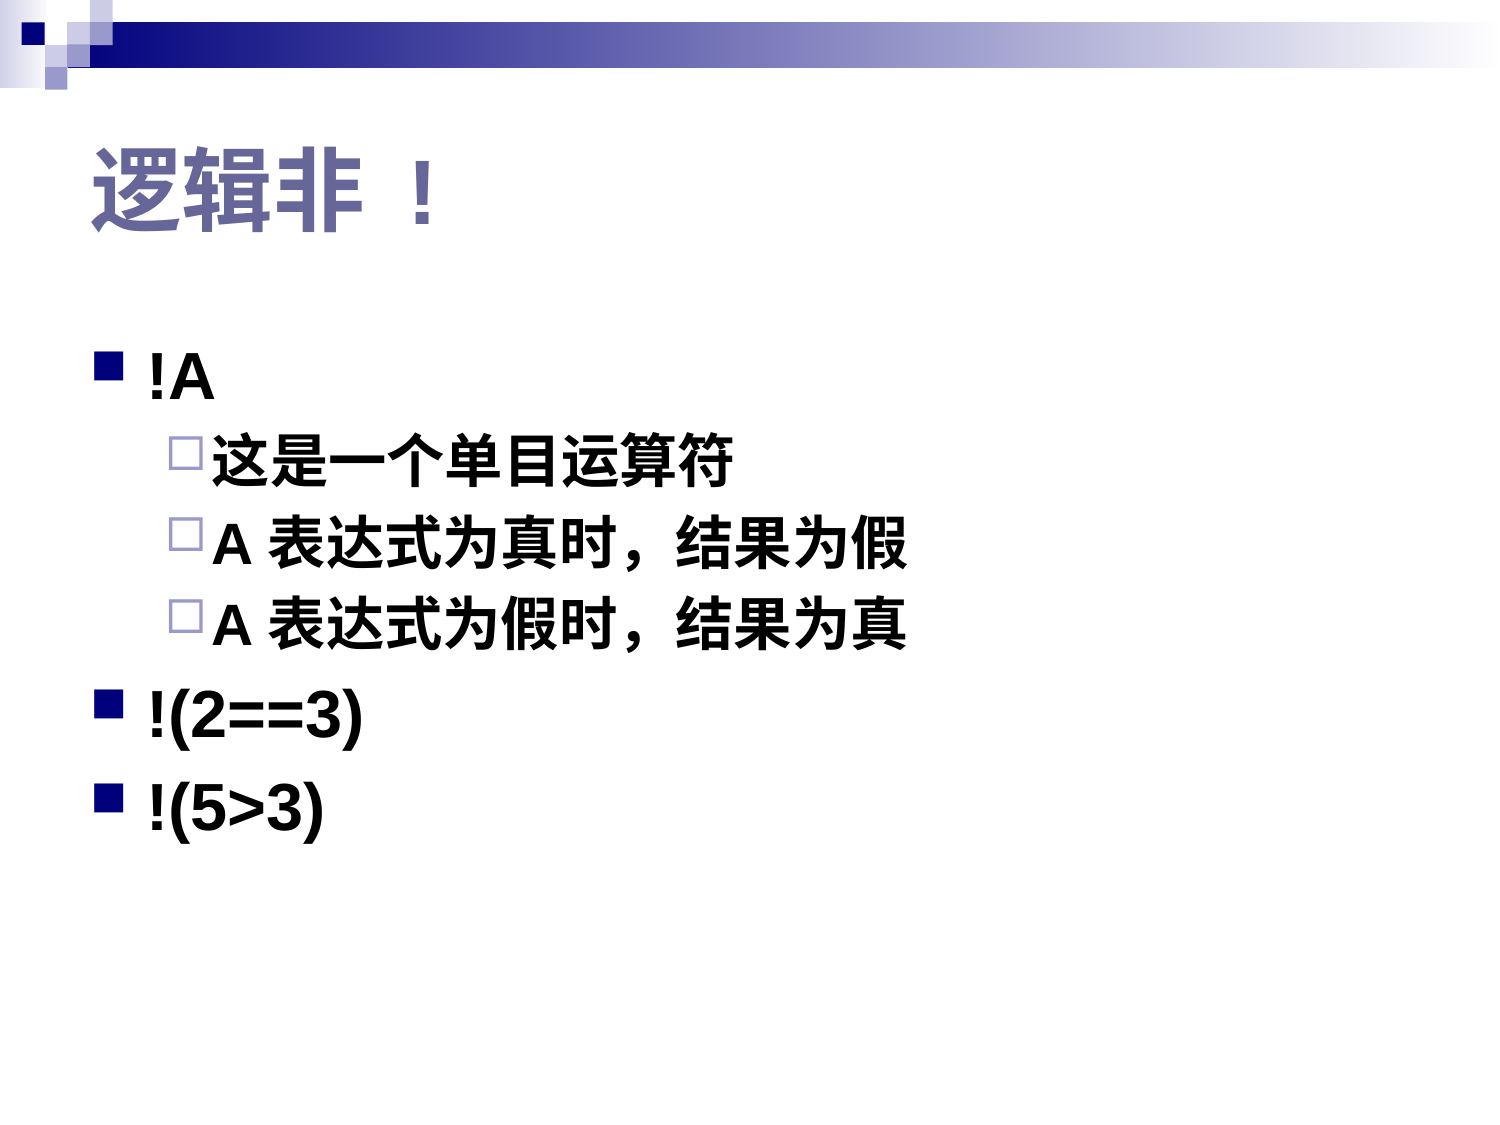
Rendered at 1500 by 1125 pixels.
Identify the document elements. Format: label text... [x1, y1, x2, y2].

list !A 这是一个单目运算符 A表达式为真时，结果为假 A表达式为假时，结果为真 !(2==3) !(5>3) [74, 324, 1426, 963]
title 逻辑非 ! [74, 74, 1426, 301]
